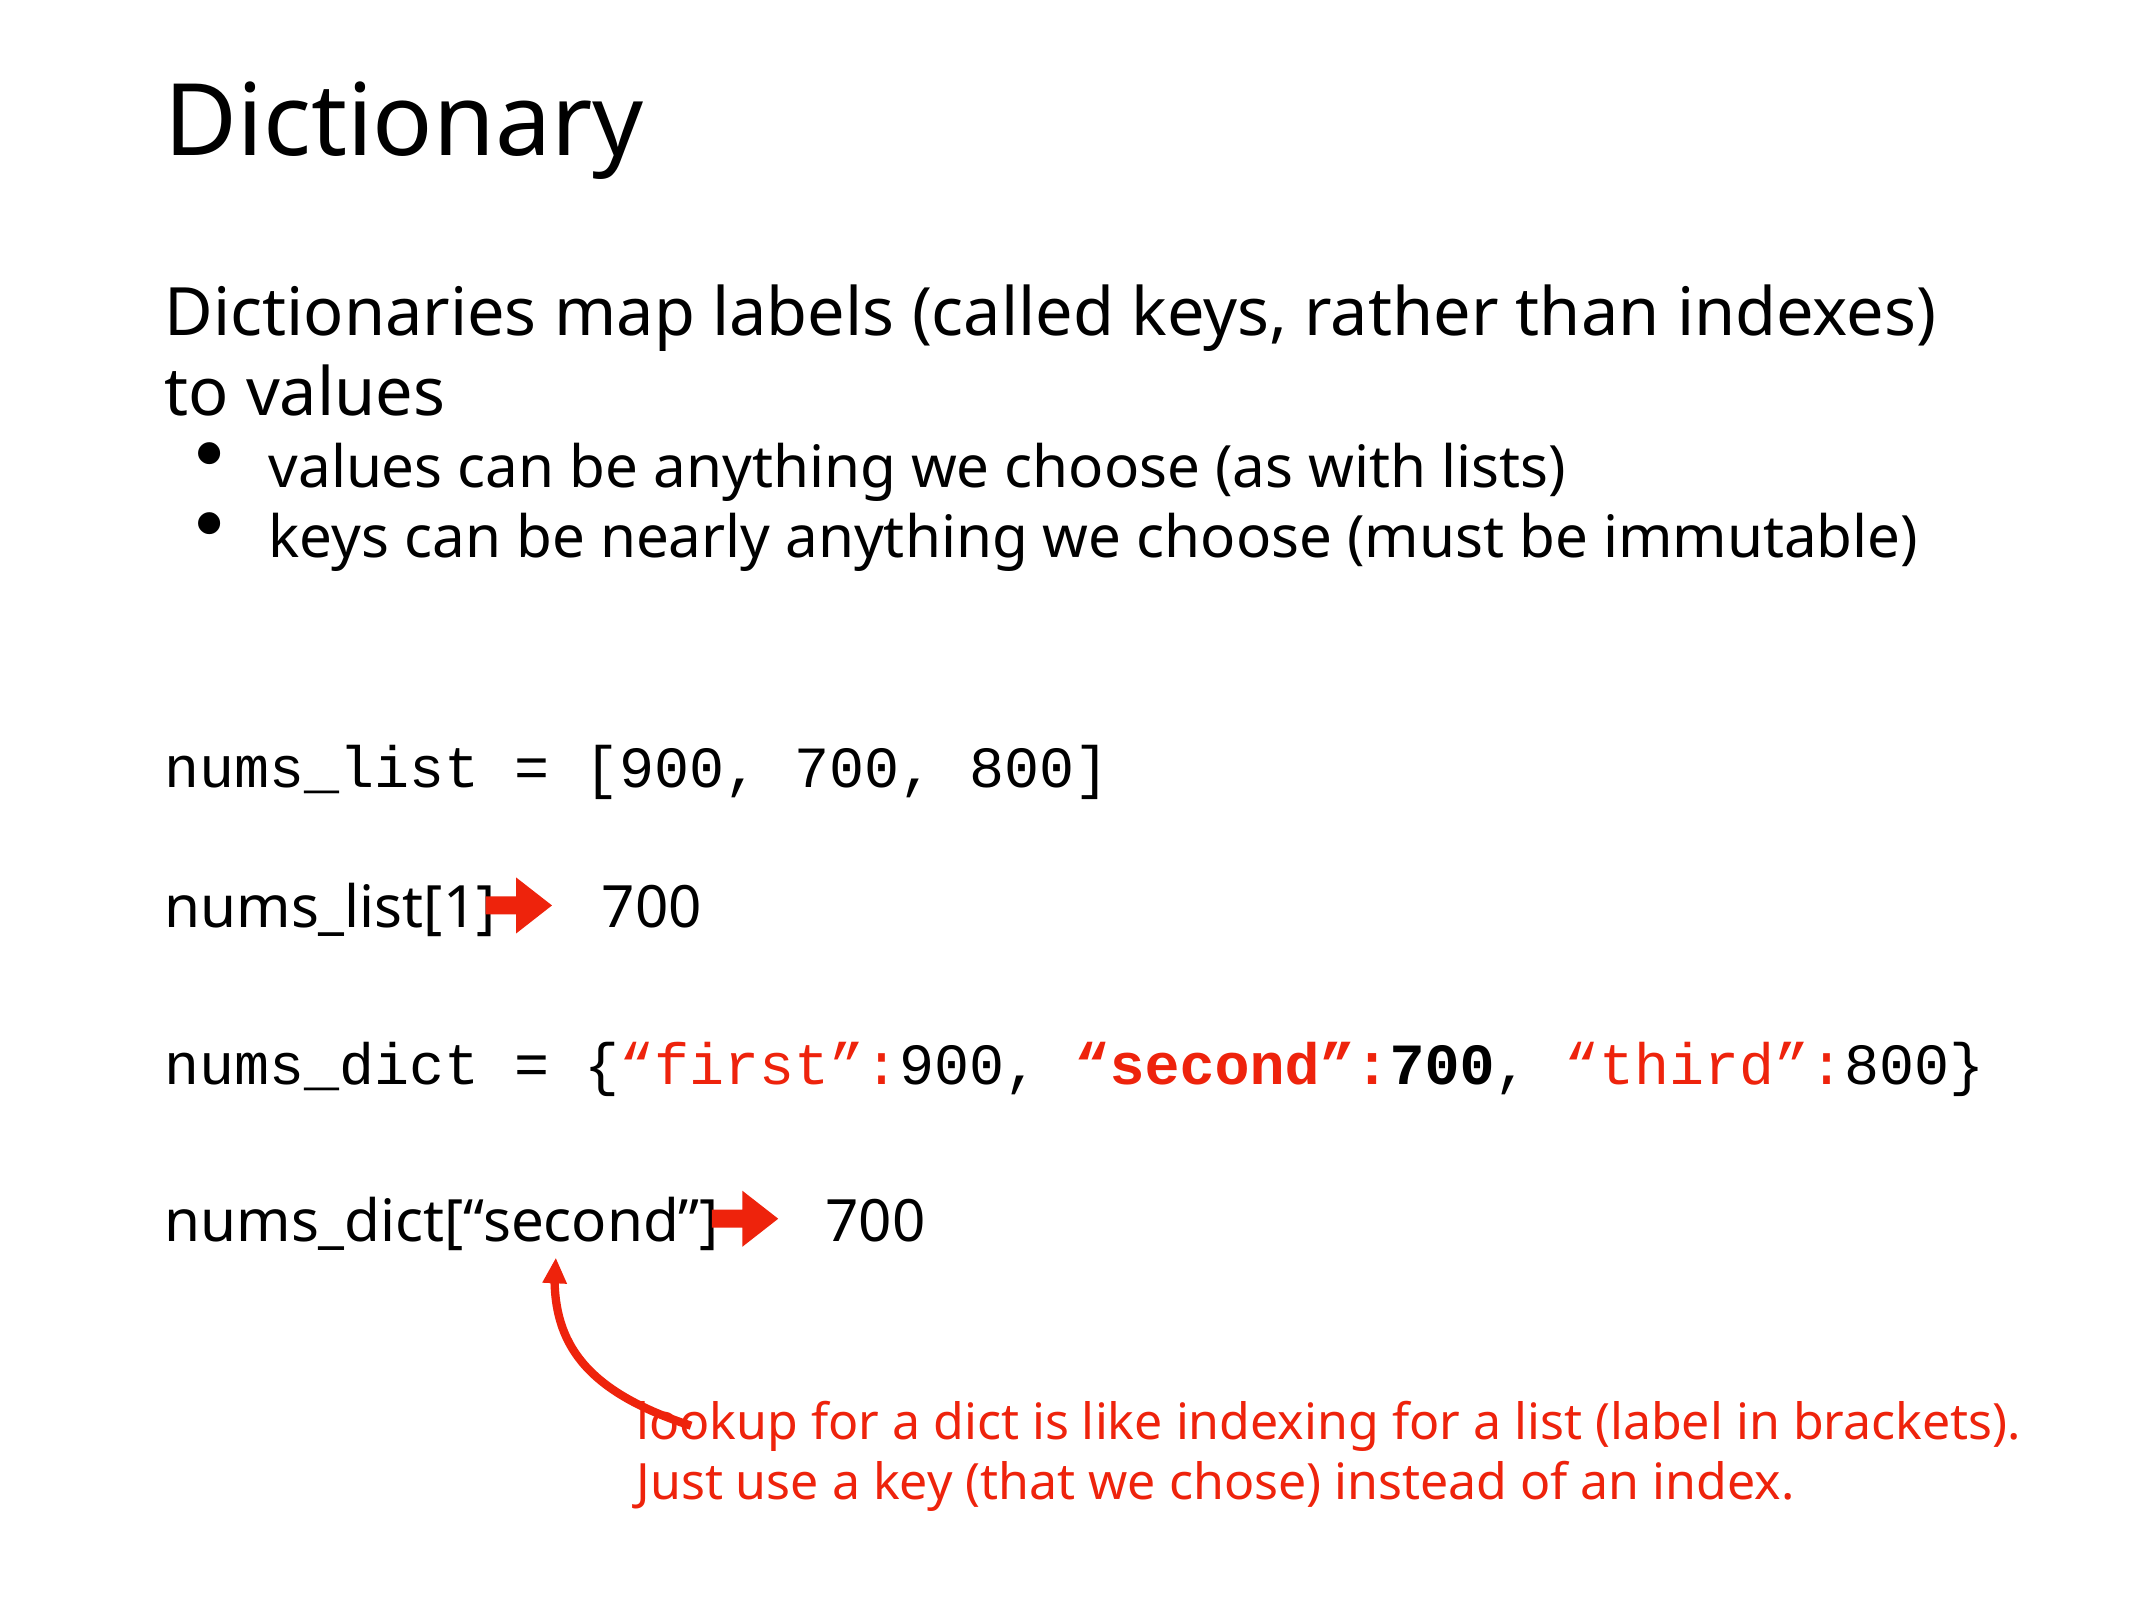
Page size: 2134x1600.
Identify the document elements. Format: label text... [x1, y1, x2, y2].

text_box [485, 877, 552, 934]
text_box lookup for a dict is like indexing for a list (label in brackets). Just use a key (that we chose) instead of an index. [628, 1380, 2031, 1518]
text_box nums_list = [900, 700, 800] nums_list[1] 700 nums_dict = {“first”:900, “second”:700, “third”:800} nums_dict[“second”] 700 [156, 720, 2056, 1479]
text_box [711, 1190, 779, 1247]
text_box [548, 1258, 655, 1399]
list Dictionaries map labels (called keys, rather than indexes) to values values can be anything we choose (as with lists) keys can be nearly anything we choose (must be immutable) [155, 259, 1978, 632]
title Dictionary [155, 41, 1978, 191]
